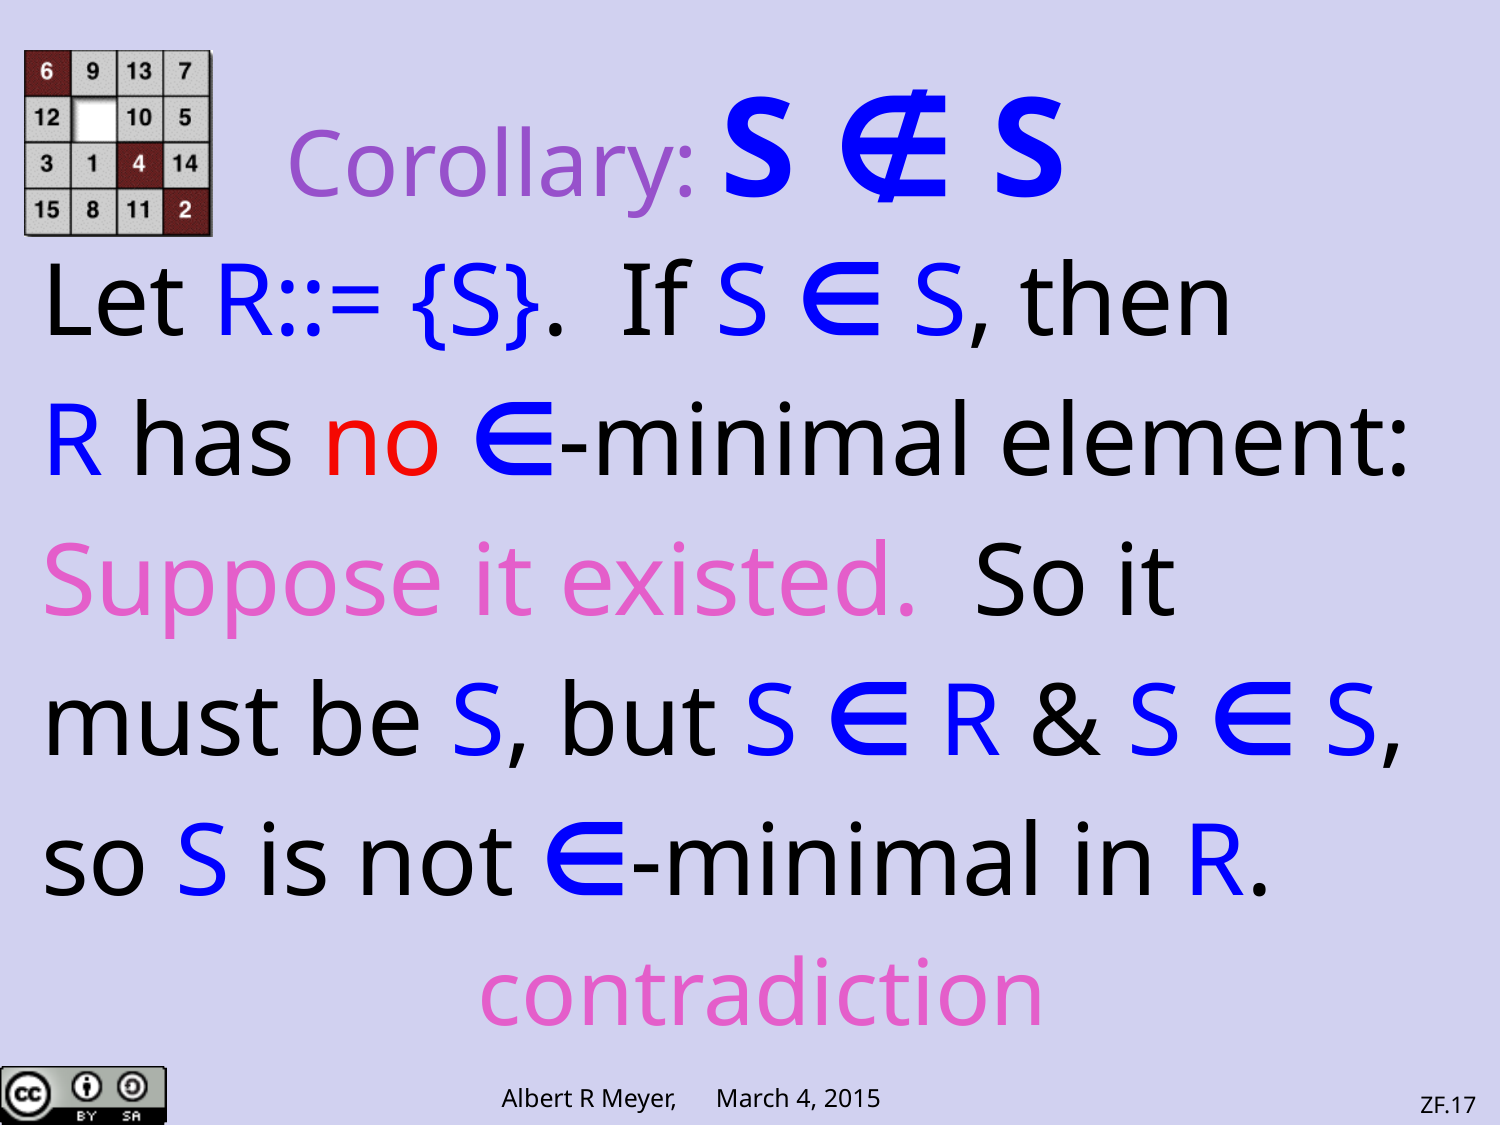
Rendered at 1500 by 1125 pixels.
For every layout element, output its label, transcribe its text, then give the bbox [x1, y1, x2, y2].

title Corollary: S ∉ S [270, 59, 1386, 225]
list Let R::= {S}. If S ∈ S, then R has no ∈-minimal element: Suppose it existed. So it must be S, but S ∈ R & S ∈ S, so S is not ∈-minimal in R. contradiction [25, 227, 1500, 1099]
picture [24, 50, 213, 237]
picture [0, 1066, 167, 1125]
